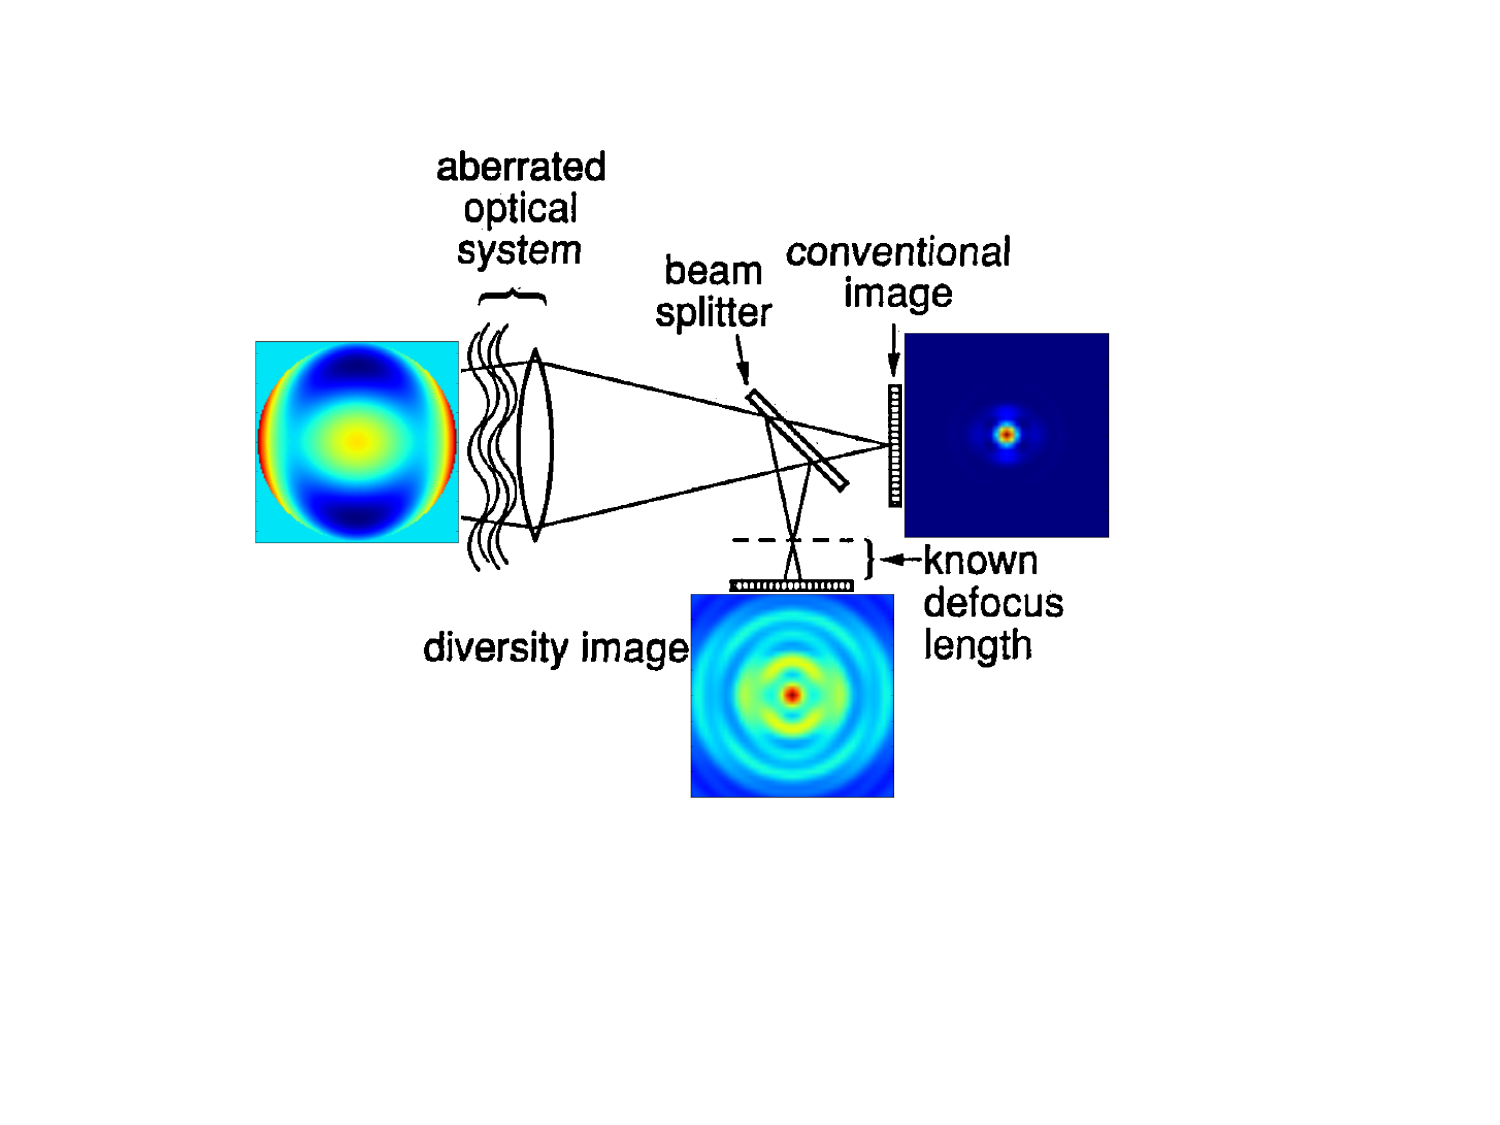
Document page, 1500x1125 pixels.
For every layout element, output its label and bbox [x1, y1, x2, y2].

picture [253, 136, 1110, 799]
